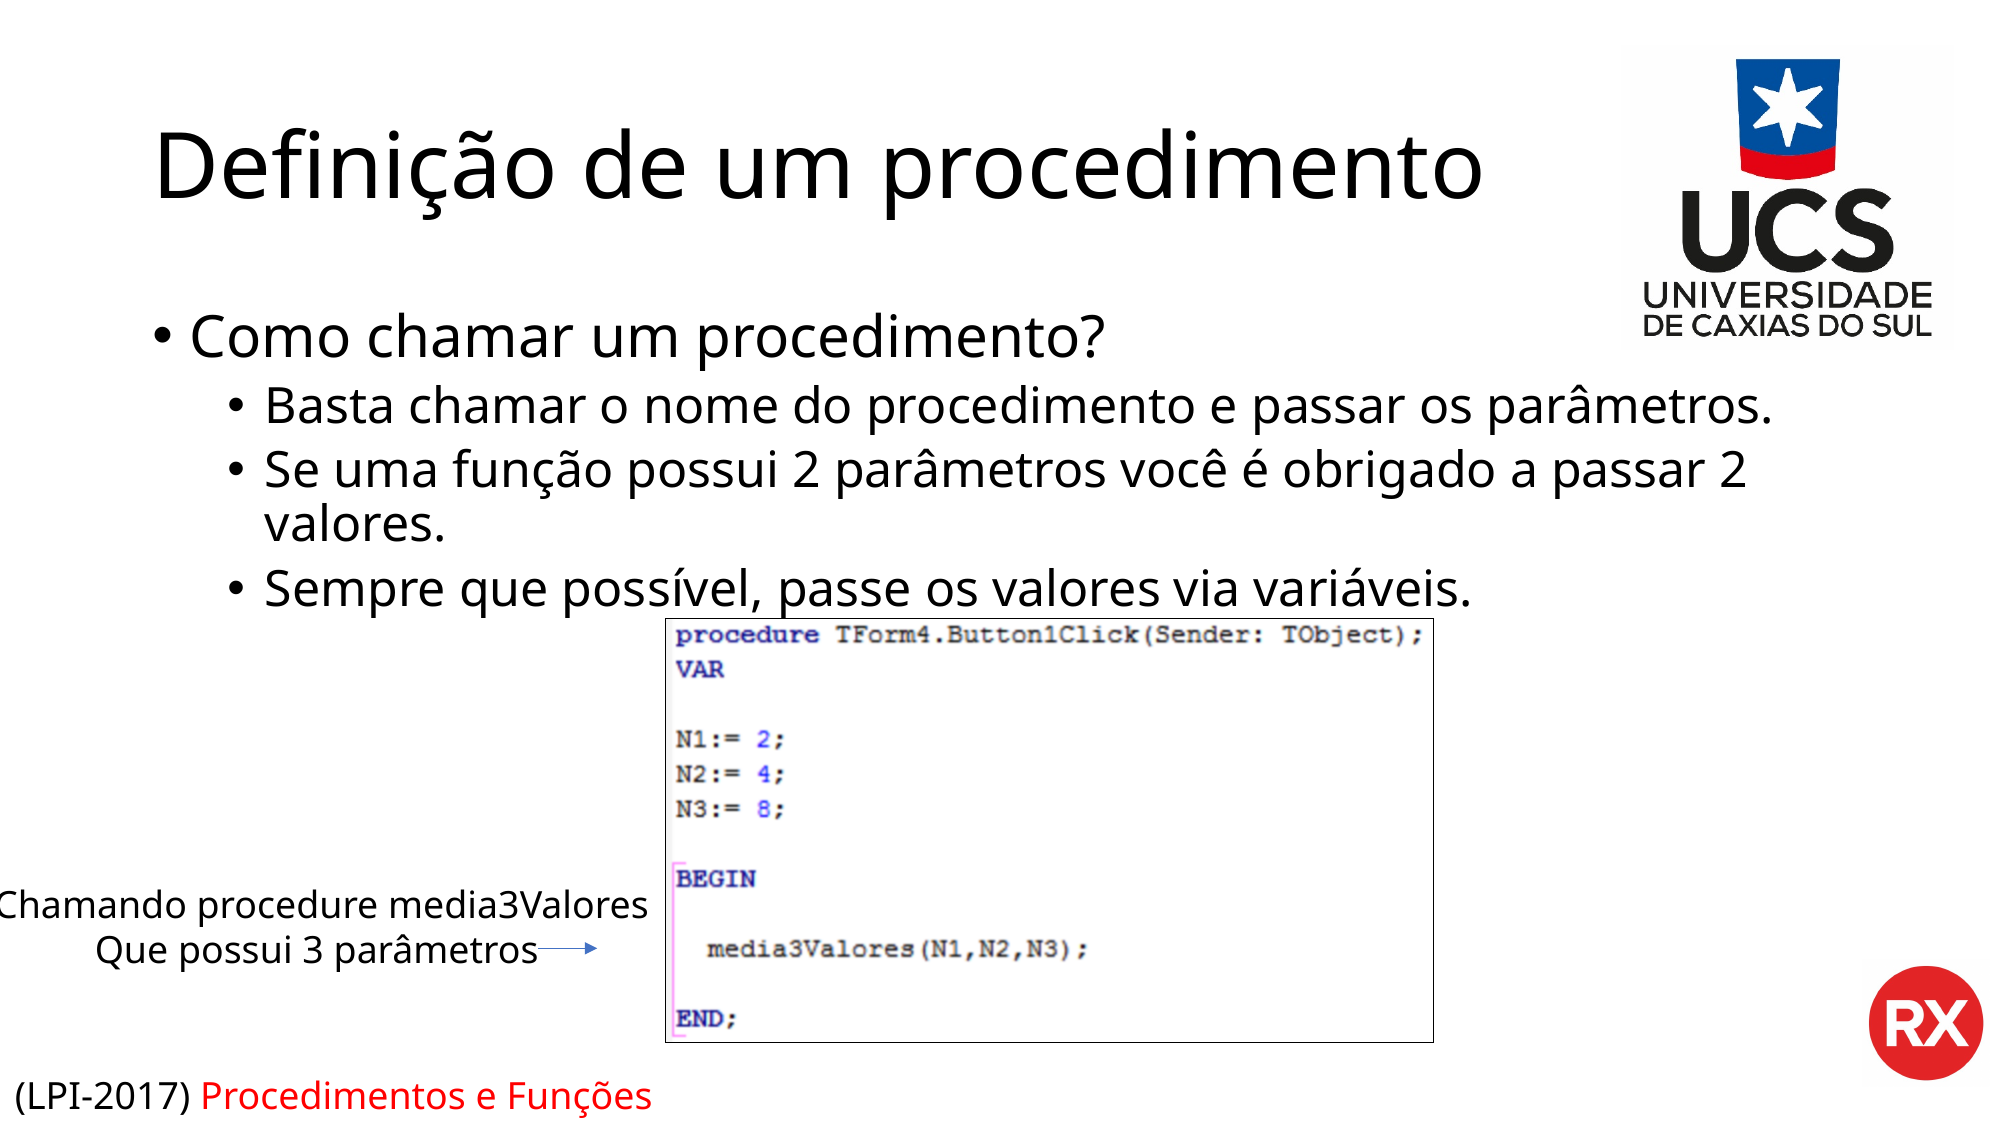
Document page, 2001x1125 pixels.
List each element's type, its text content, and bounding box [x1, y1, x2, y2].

title Definição de um procedimento [137, 59, 1621, 278]
picture [1621, 45, 1954, 351]
picture [1862, 959, 1990, 1087]
text_box Chamando procedure media3Valores Que possui 3 parâmetros [0, 873, 665, 979]
picture [665, 618, 1434, 1043]
text_box (LPI-2017) Procedimentos e Funções [0, 1064, 2000, 1125]
list Como chamar um procedimento? Basta chamar o nome do procedimento e passar os parâmetros. Se uma função possui 2 parâmetros você é obrigado a passar 2 valores. Sempre que possível, passe os valores via variáveis. [137, 299, 1890, 1064]
